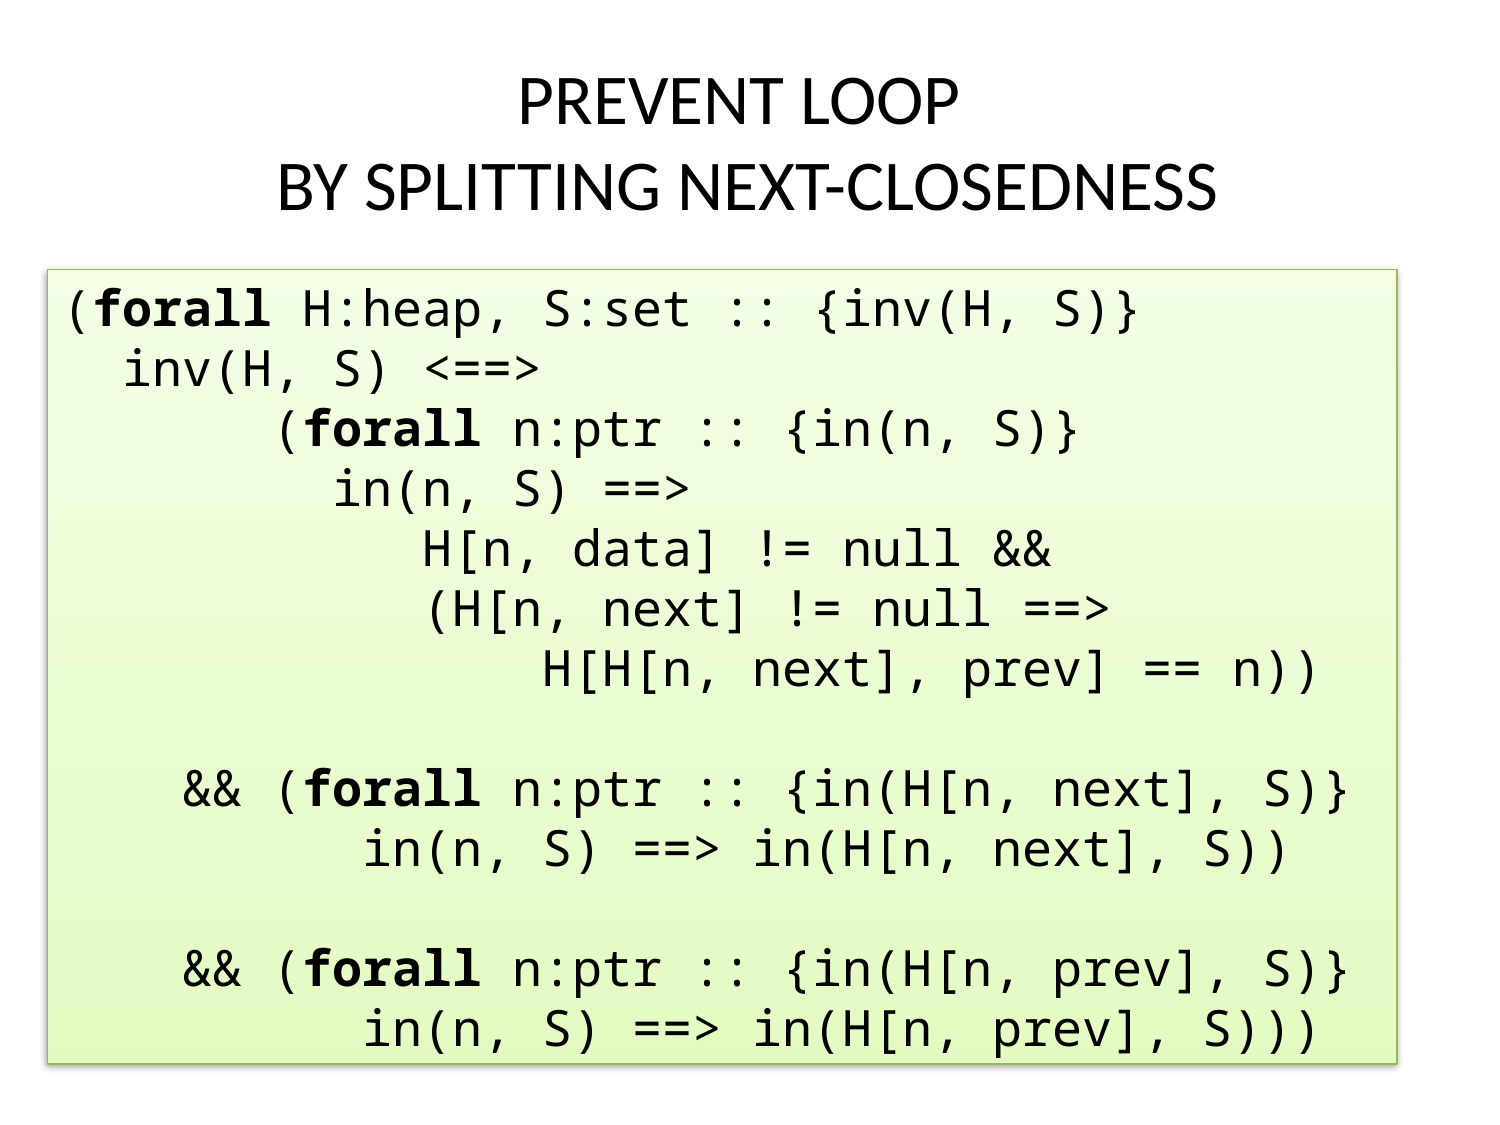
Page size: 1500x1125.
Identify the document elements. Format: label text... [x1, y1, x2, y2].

text_box (forall H:heap, S:set :: {inv(H, S)} inv(H, S) <==> (forall n:ptr :: {in(n, S)} in(n, S) ==> H[n, data] != null && (H[n, next] != null ==> H[H[n, next], prev] == n)) && (forall n:ptr :: {in(H[n, next], S)} in(n, S) ==> in(H[n, next], S)) && (forall n:ptr :: {in(H[n, prev], S)} in(n, S) ==> in(H[n, prev], S))) [47, 269, 1398, 1065]
title Prevent Loop By Splitting Next-closedness [70, 45, 1425, 233]
